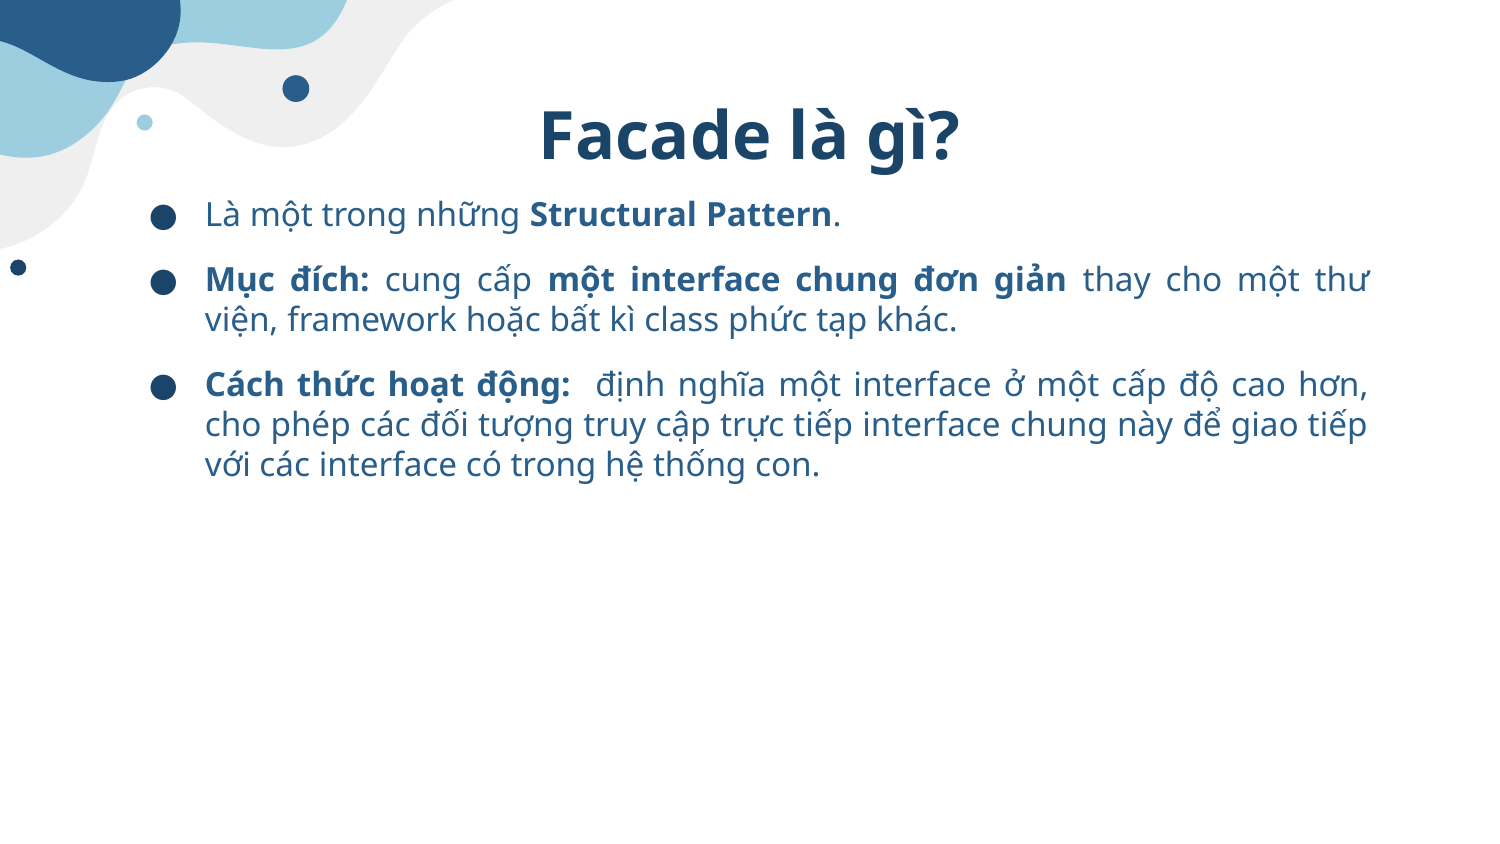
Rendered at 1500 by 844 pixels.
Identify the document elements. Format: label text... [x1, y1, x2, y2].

title Facade là gì? [88, 78, 1412, 154]
subtitle Là một trong những Structural Pattern. Mục đích: cung cấp một interface chung đơn giản thay cho một thư viện, framework hoặc bất kì class phức tạp khác. Cách thức hoạt động: định nghĩa một interface ở một cấp độ cao hơn, cho phép các đối tượng truy cập trực tiếp interface chung này để giao tiếp với các interface có trong hệ thống con. [114, 178, 1386, 588]
